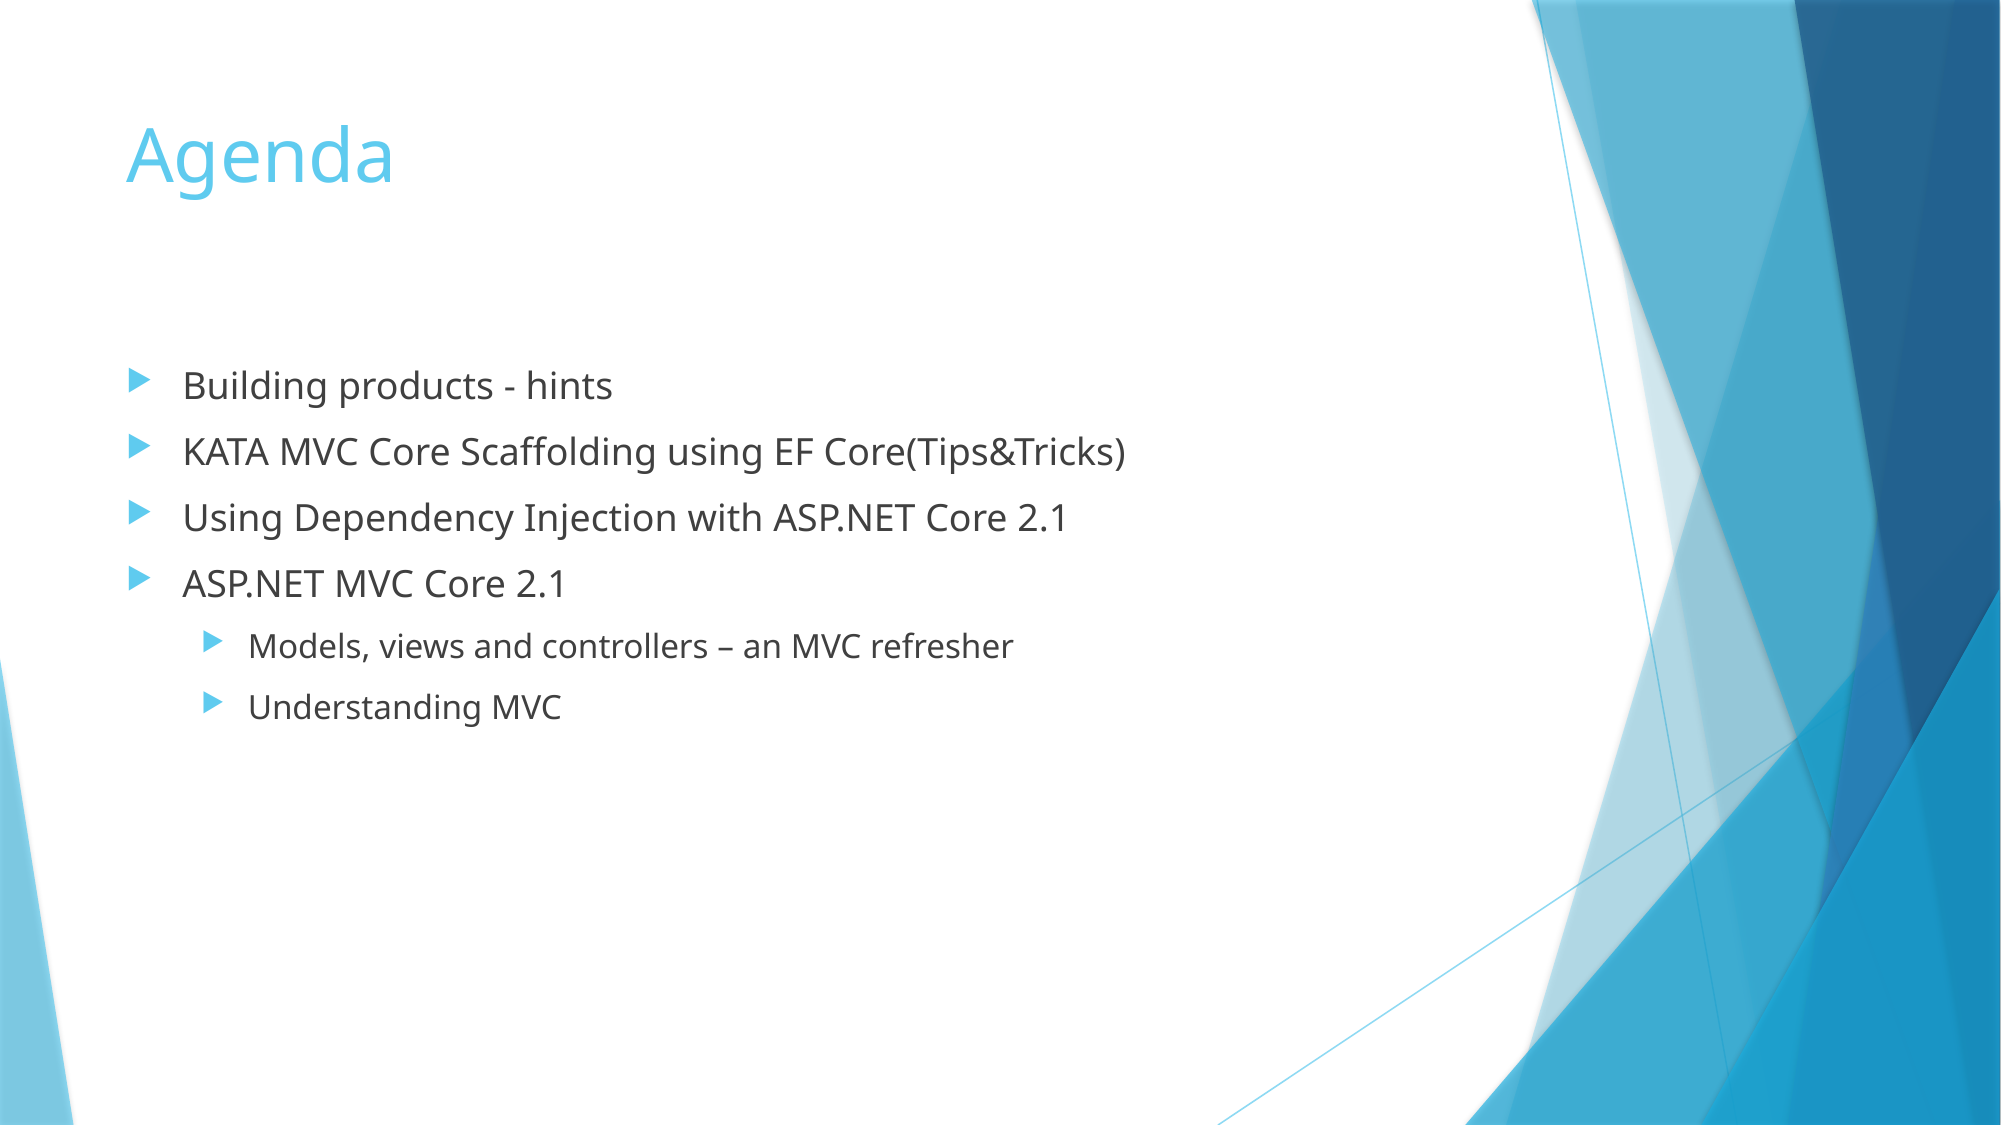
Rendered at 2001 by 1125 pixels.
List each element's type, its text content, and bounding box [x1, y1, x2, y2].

title Agenda [111, 99, 1522, 317]
list Building products - hints KATA MVC Core Scaffolding using EF Core(Tips&Tricks) Using Dependency Injection with ASP.NET Core 2.1 ASP.NET MVC Core 2.1 Models, views and controllers – an MVC refresher Understanding MVC [111, 354, 1522, 992]
